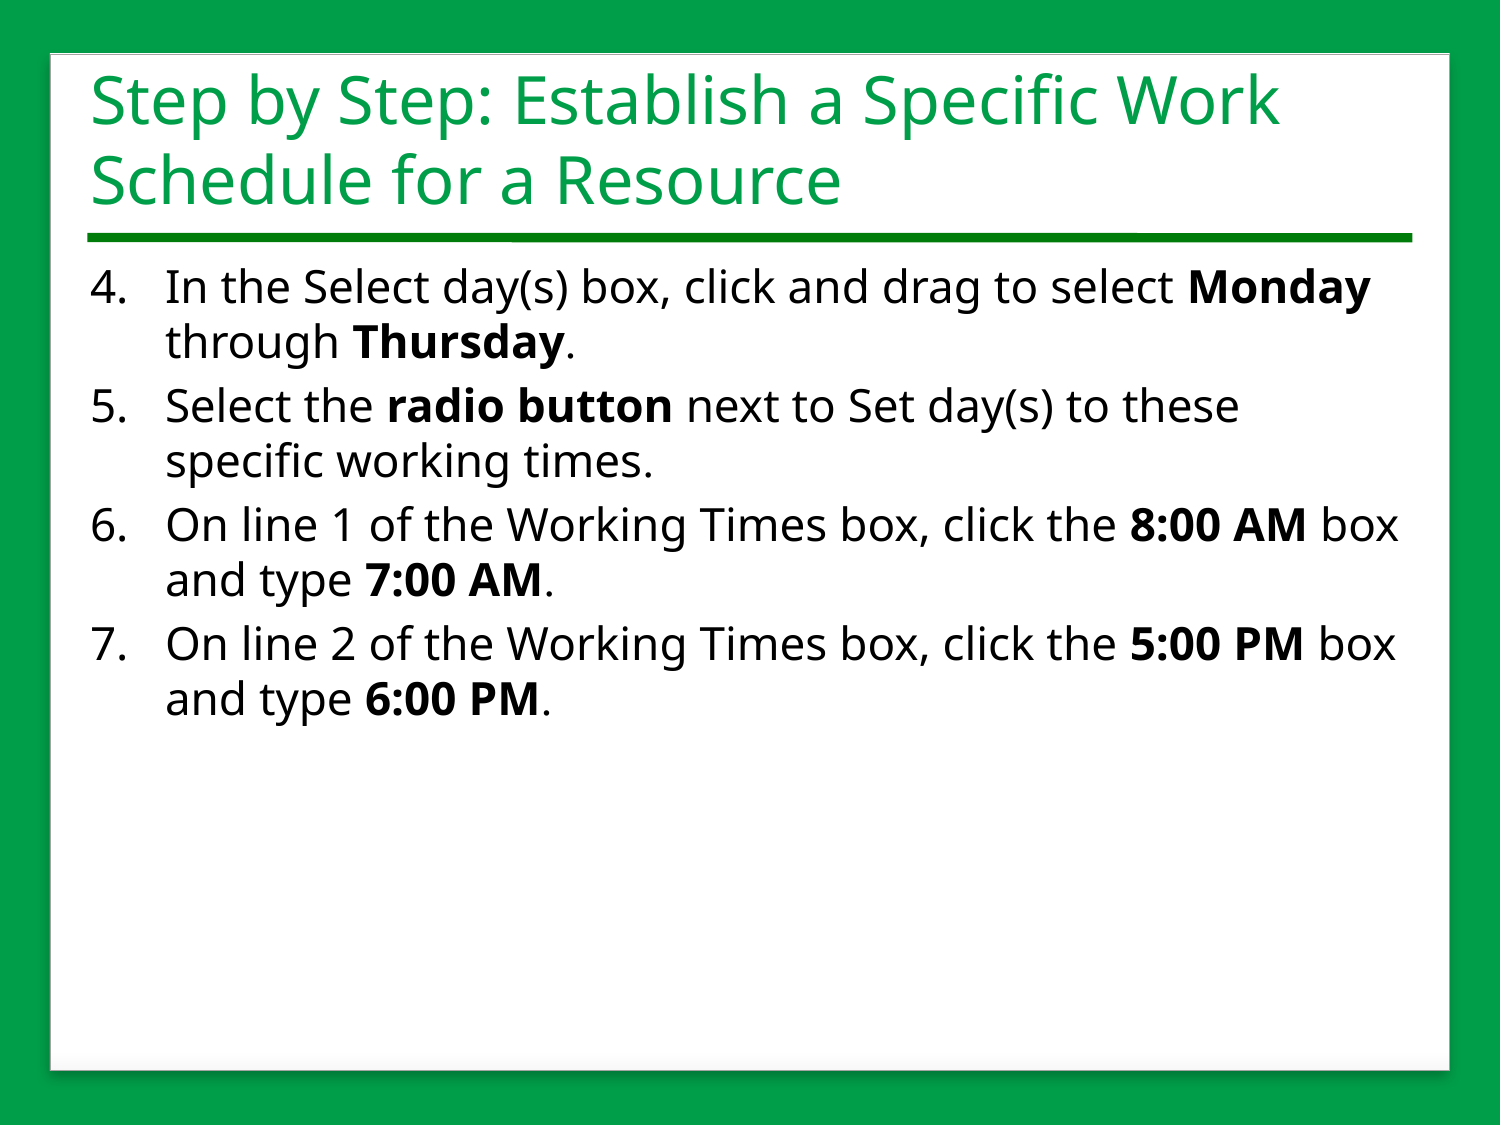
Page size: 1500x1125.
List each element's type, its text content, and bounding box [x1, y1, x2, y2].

title Step by Step: Establish a Specific Work Schedule for a Resource [74, 74, 1426, 226]
list 4. In the Select day(s) box, click and drag to select Monday through Thursday. 5. Select the radio button next to Set day(s) to these specific working times. 6. On line 1 of the Working Times box, click the 8:00 AM box and type 7:00 AM. 7. On line 2 of the Working Times box, click the 5:00 PM box and type 6:00 PM. [75, 249, 1425, 1063]
